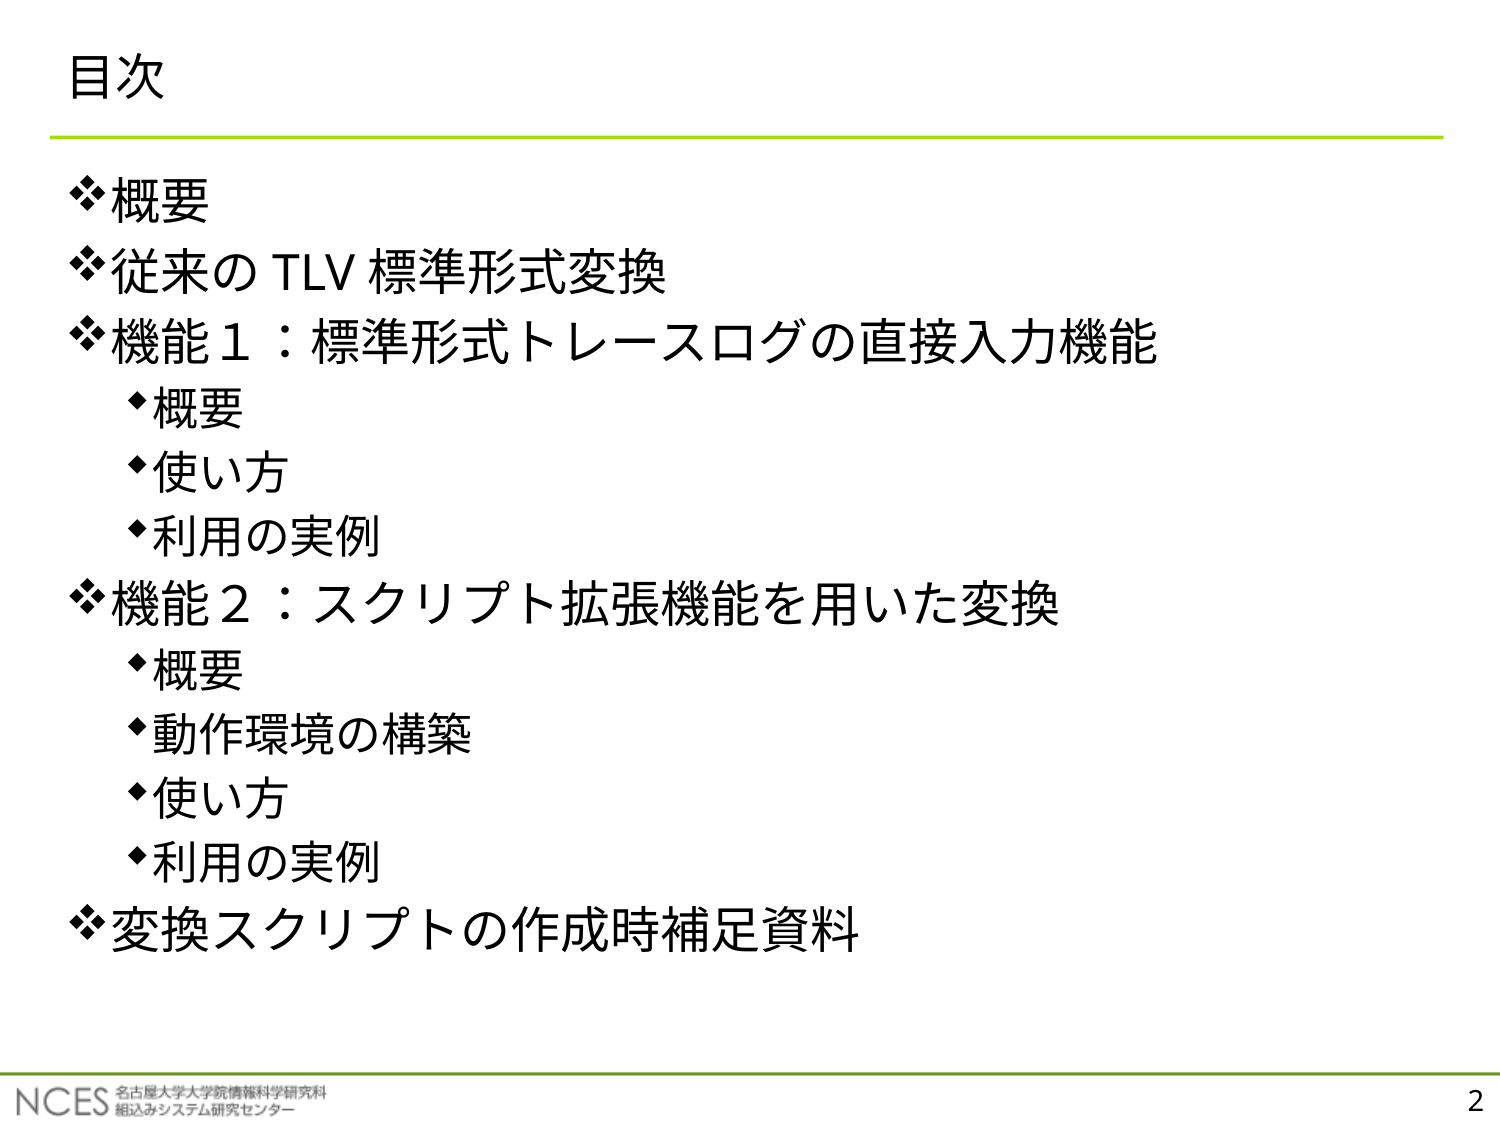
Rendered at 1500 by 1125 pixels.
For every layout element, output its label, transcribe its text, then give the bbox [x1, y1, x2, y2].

title 目次 [50, 37, 1438, 113]
list 概要 従来のTLV標準形式変換 機能１：標準形式トレースログの直接入力機能 概要 使い方 利用の実例 機能２：スクリプト拡張機能を用いた変換 概要 動作環境の構築 使い方 利用の実例 変換スクリプトの作成時補足資料 [50, 162, 1438, 1063]
slide_number 2 [1362, 1074, 1500, 1125]
picture [0, 1071, 1500, 1125]
